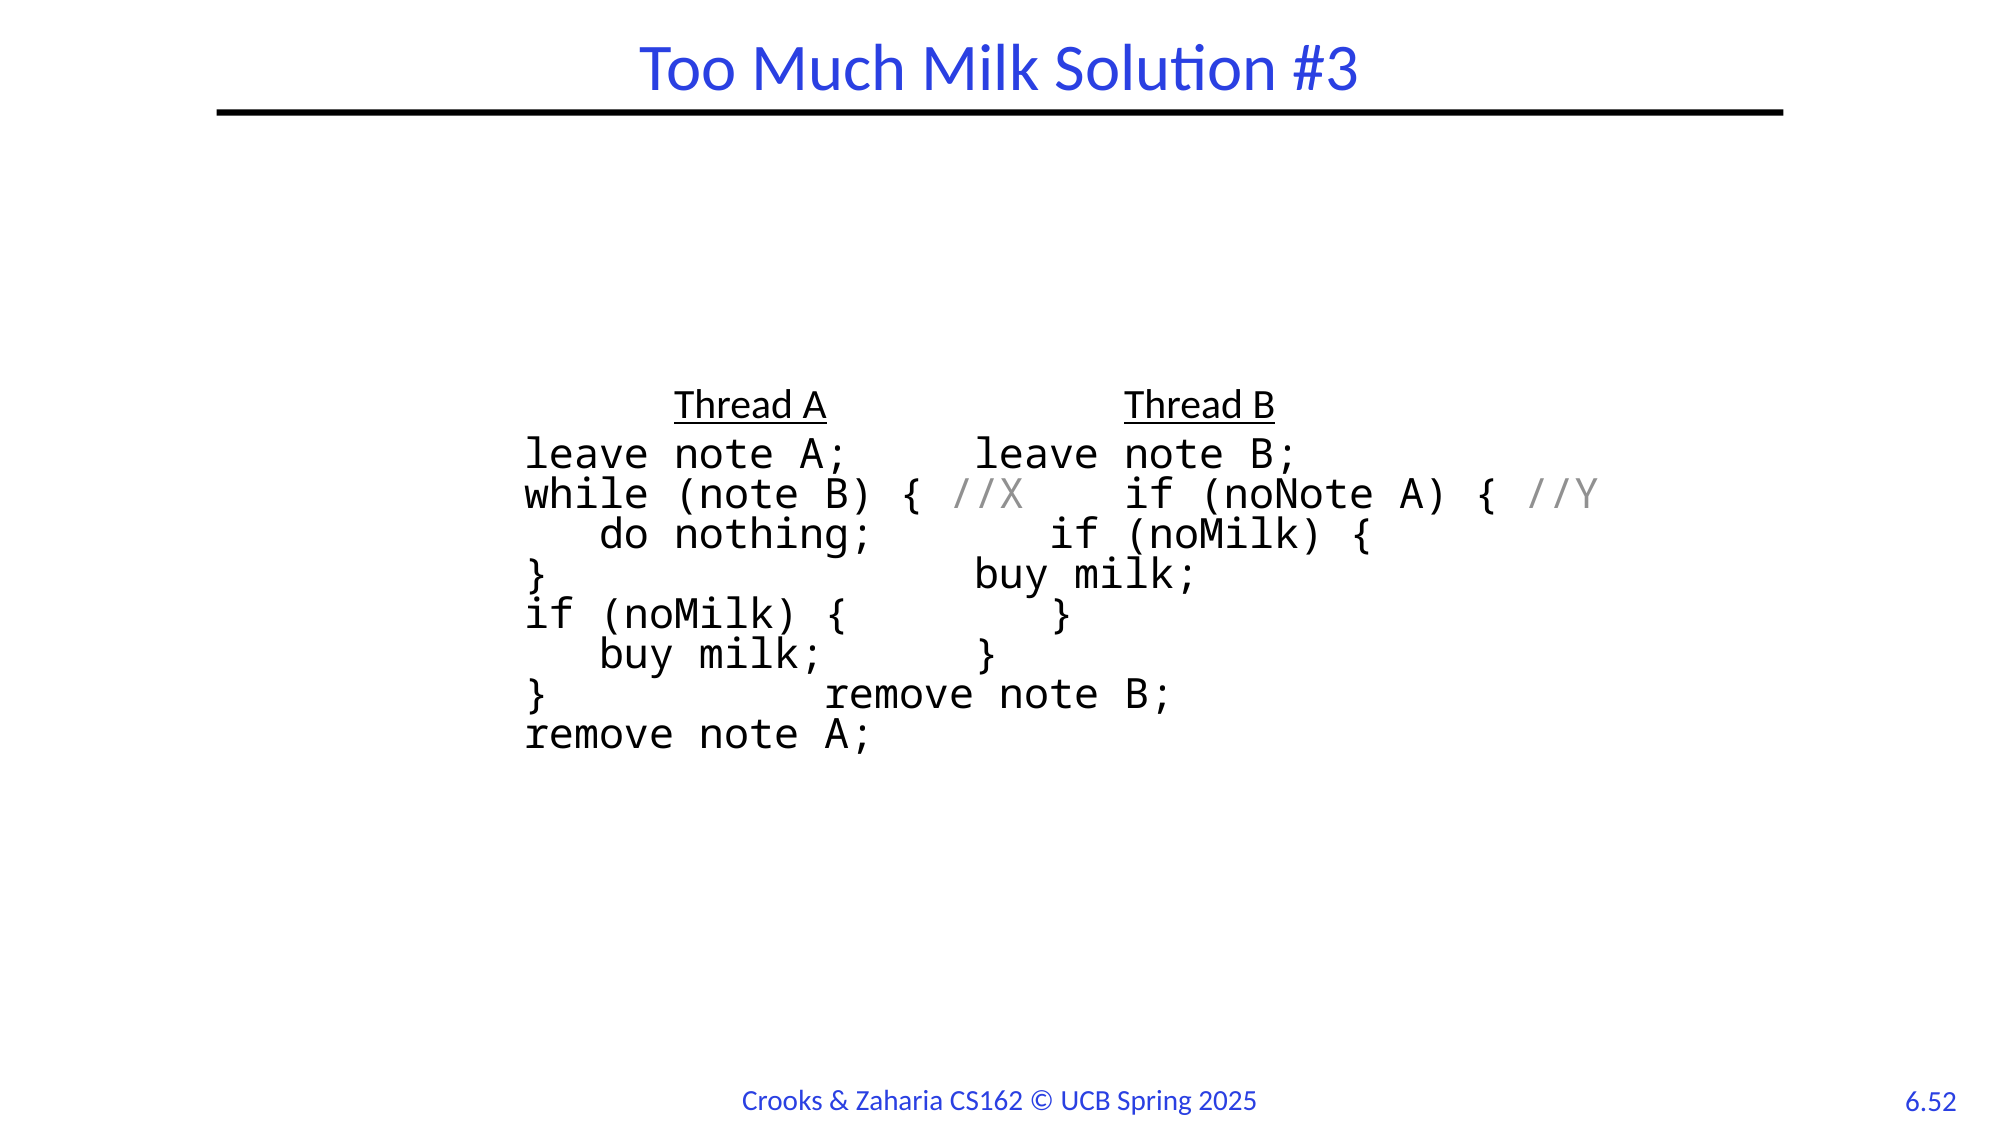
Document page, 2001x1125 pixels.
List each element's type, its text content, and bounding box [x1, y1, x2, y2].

list Thread A Thread B leave note A; leave note B; while (note B) { //X if (noNote A) { //Y do nothing; if (noMilk) { } buy milk; if (noMilk) { } buy milk; } } remove note B; remove note A; [312, 187, 1738, 953]
title Too Much Milk Solution #3 [216, 24, 1784, 113]
